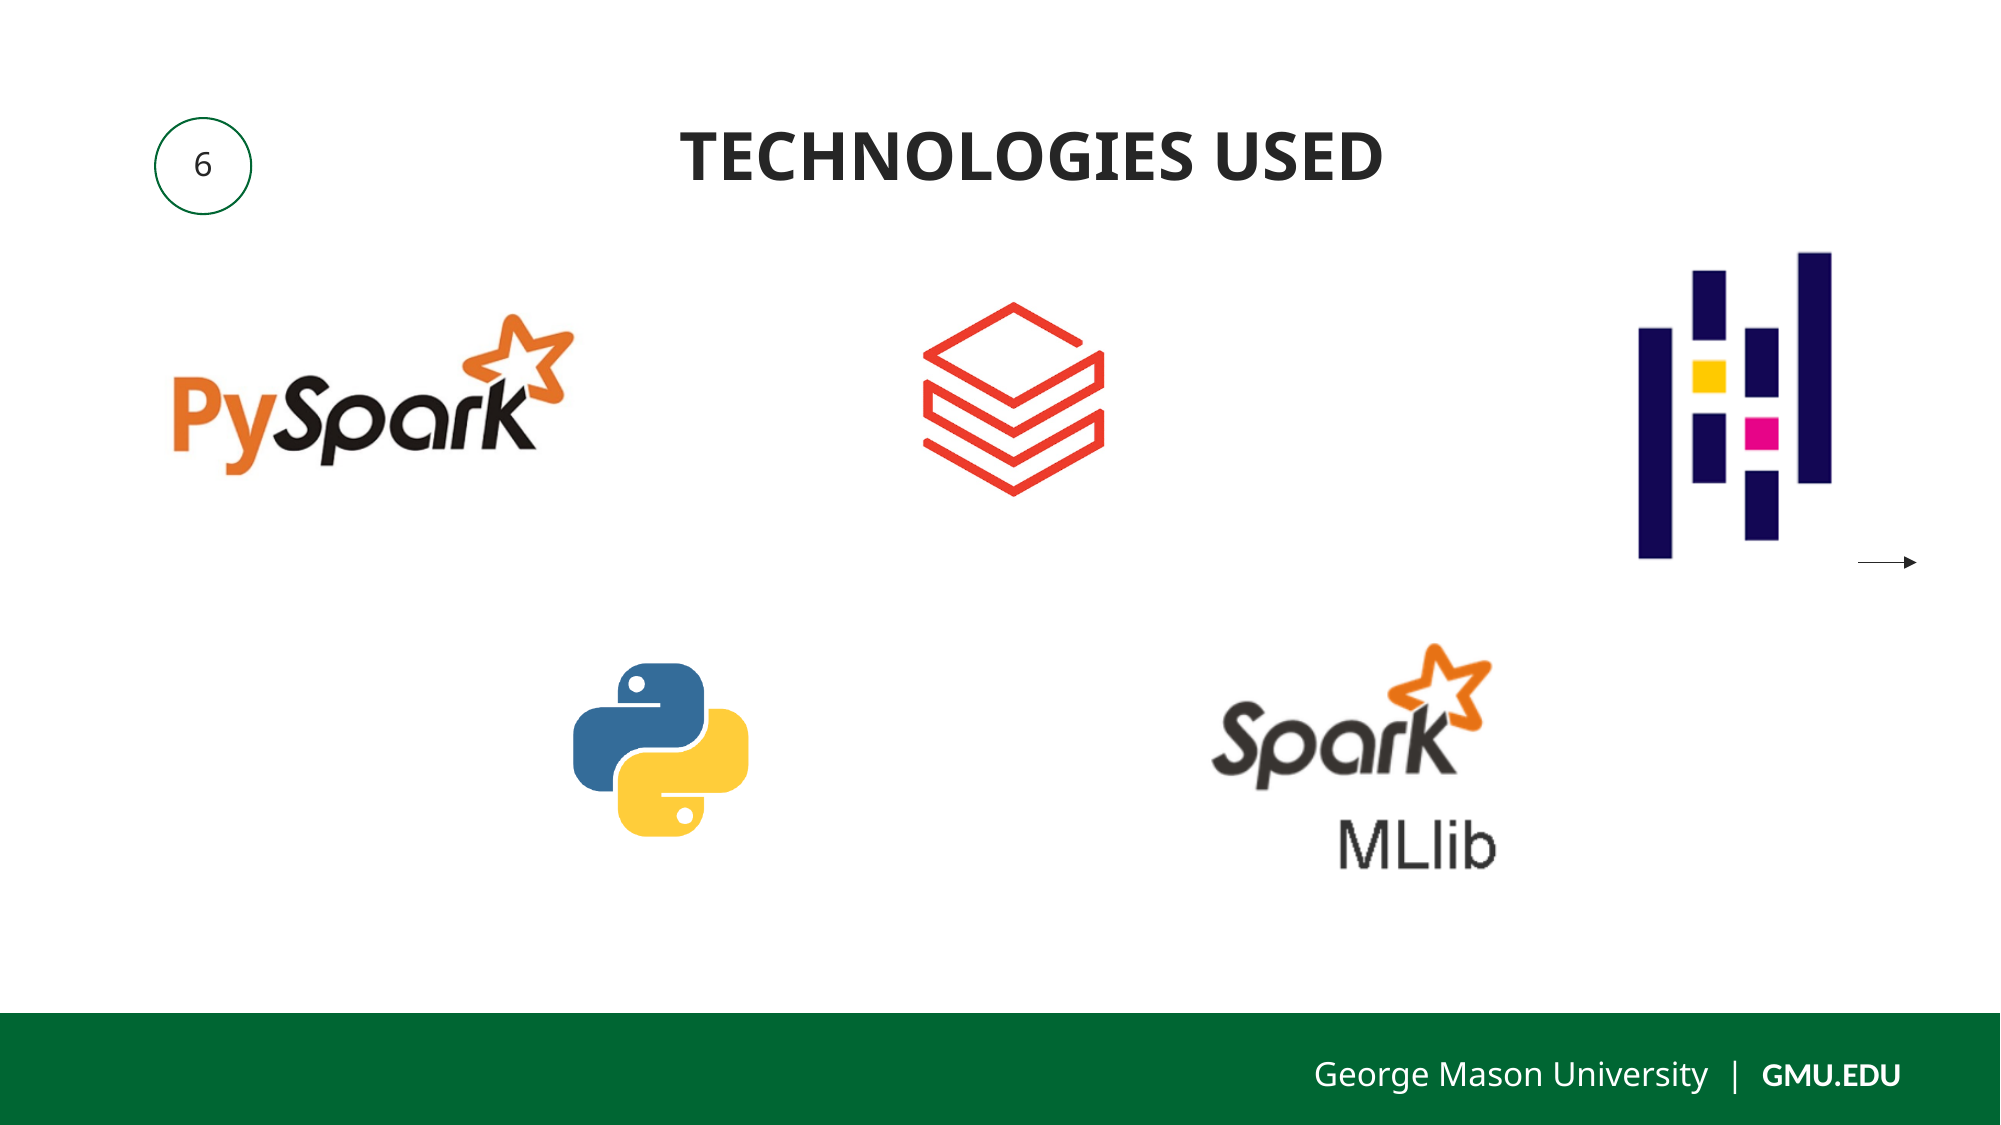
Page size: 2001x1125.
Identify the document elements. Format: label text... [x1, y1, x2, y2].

footer George Mason University | GMU.EDU [1241, 1042, 1917, 1103]
slide_number 6 [167, 135, 240, 196]
picture [1602, 221, 1858, 579]
picture [126, 289, 614, 486]
list TECHNOLOGIES USED [664, 115, 1691, 182]
picture [520, 613, 809, 857]
picture [1193, 636, 1539, 877]
picture [876, 267, 1147, 508]
title [269, 221, 1860, 878]
